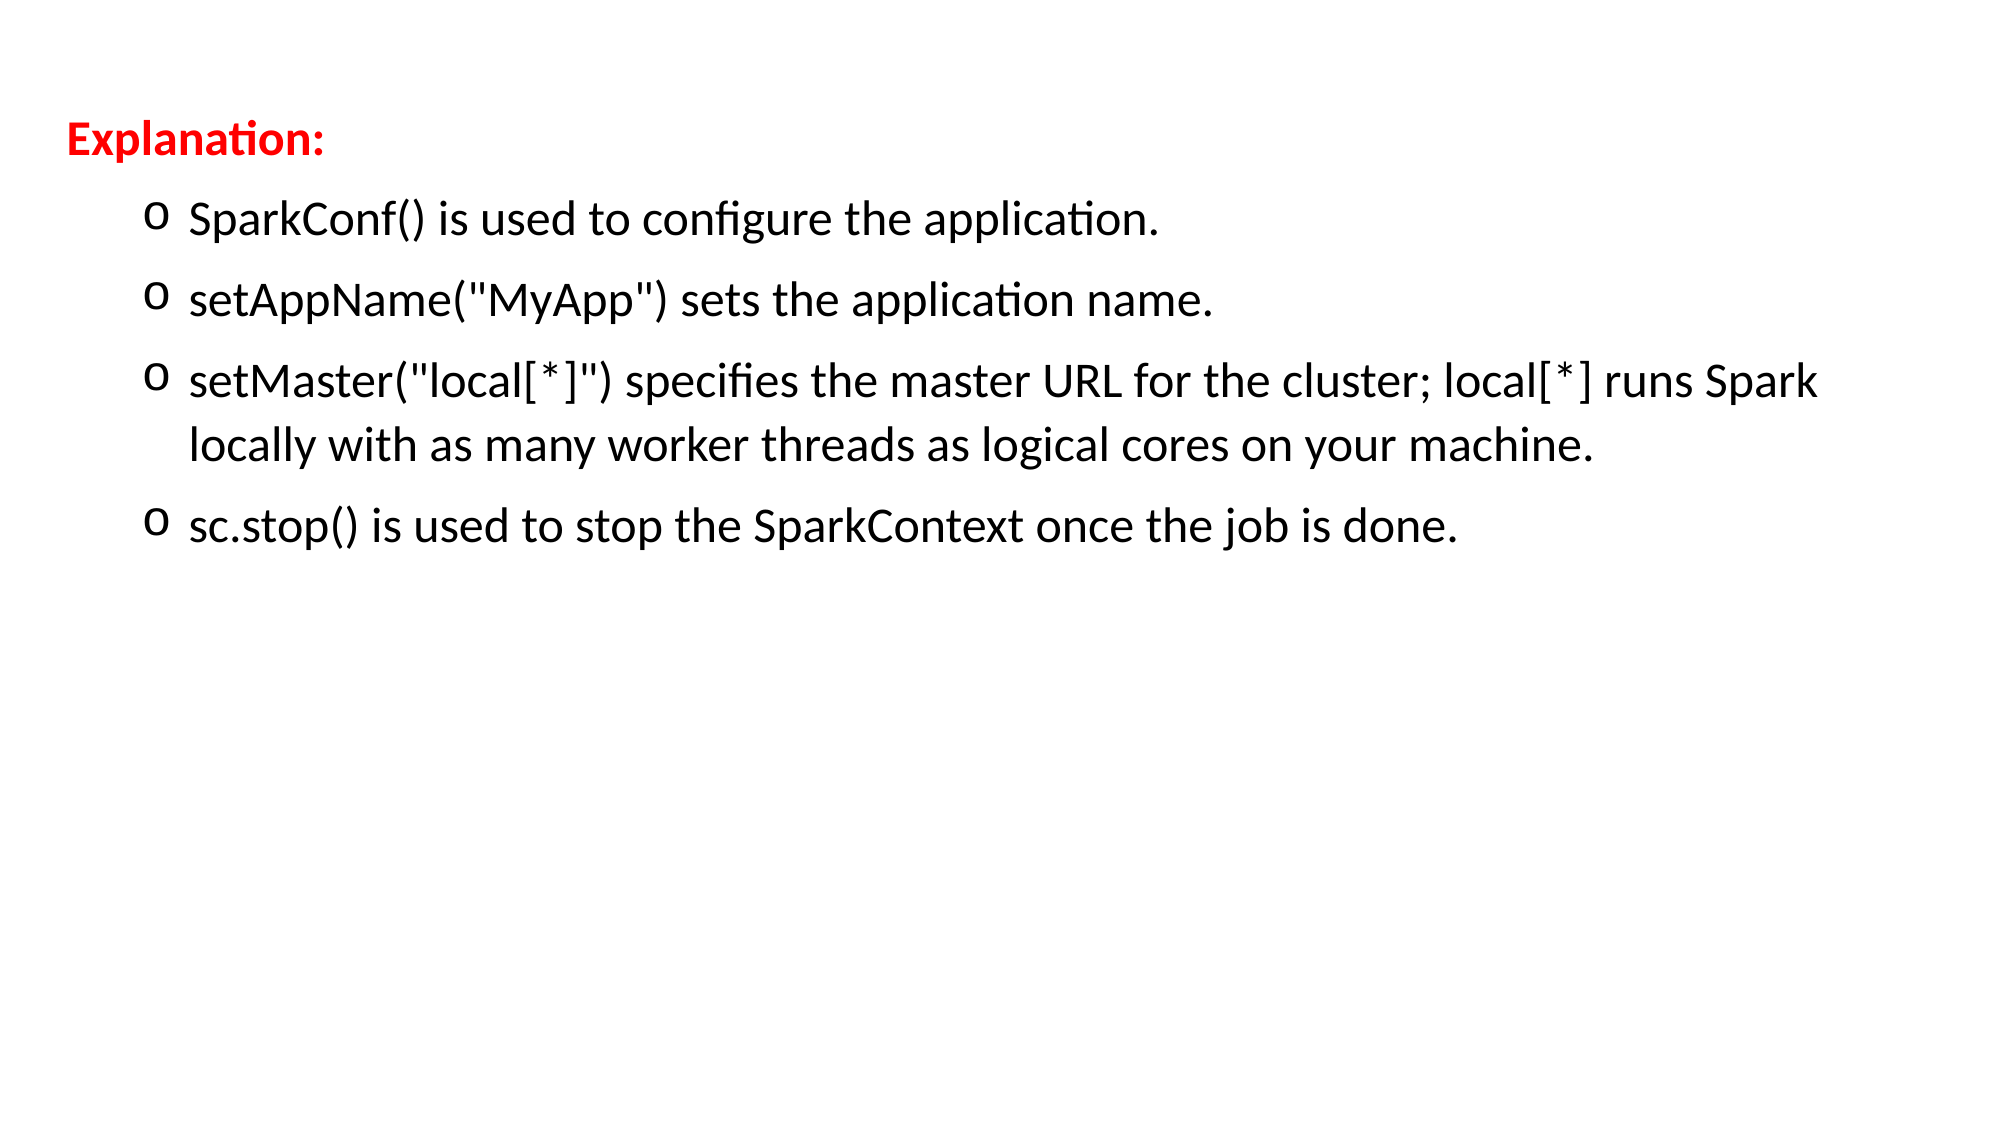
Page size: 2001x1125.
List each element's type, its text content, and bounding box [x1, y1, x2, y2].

text_box Explanation: SparkConf() is used to configure the application. setAppName("MyApp") sets the application name. setMaster("local[*]") specifies the master URL for the cluster; local[*] runs Spark locally with as many worker threads as logical cores on your machine. sc.stop() is used to stop the SparkContext once the job is done. [51, 93, 1941, 560]
